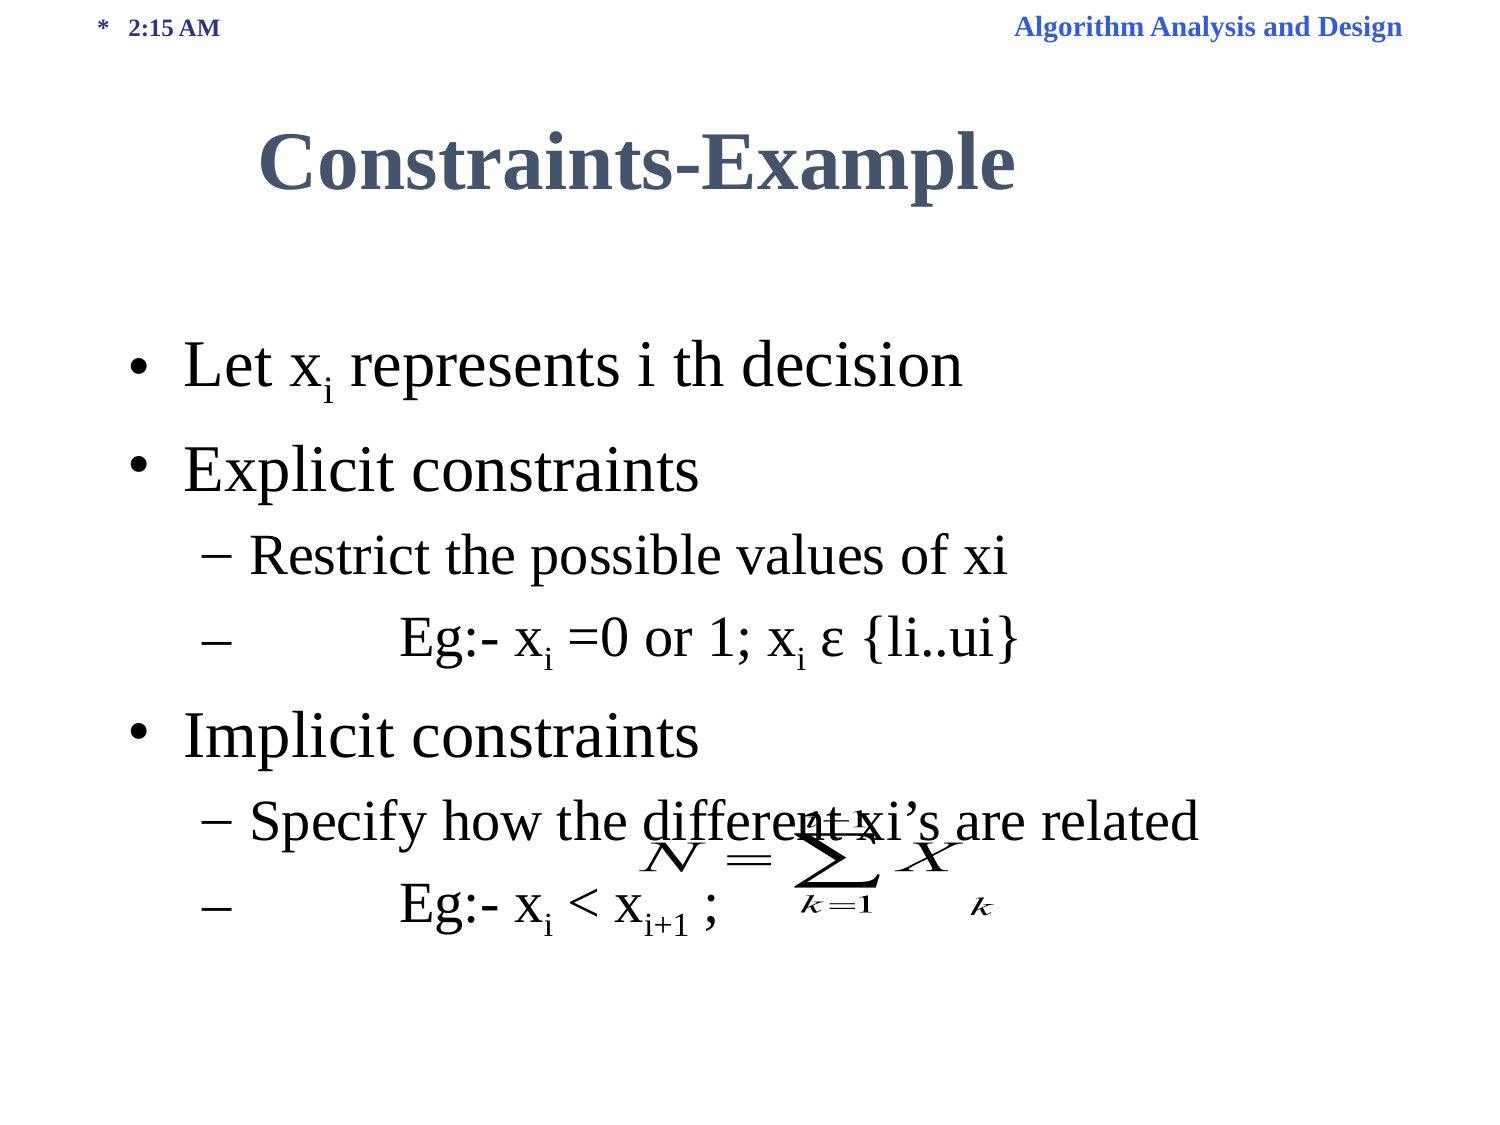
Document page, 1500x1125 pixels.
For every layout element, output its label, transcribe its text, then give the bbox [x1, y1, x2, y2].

title Constraints-Example [0, 62, 1275, 250]
text_box * 2:15 AM Algorithm Analysis and Design [0, 0, 1500, 50]
picture [624, 799, 1013, 926]
list Let xi represents i th decision Explicit constraints Restrict the possible values of xi Eg:- xi =0 or 1; xi ε {li..ui} Implicit constraints Specify how the different xi’s are related Eg:- xi < xi+1 ; [112, 312, 1388, 1050]
